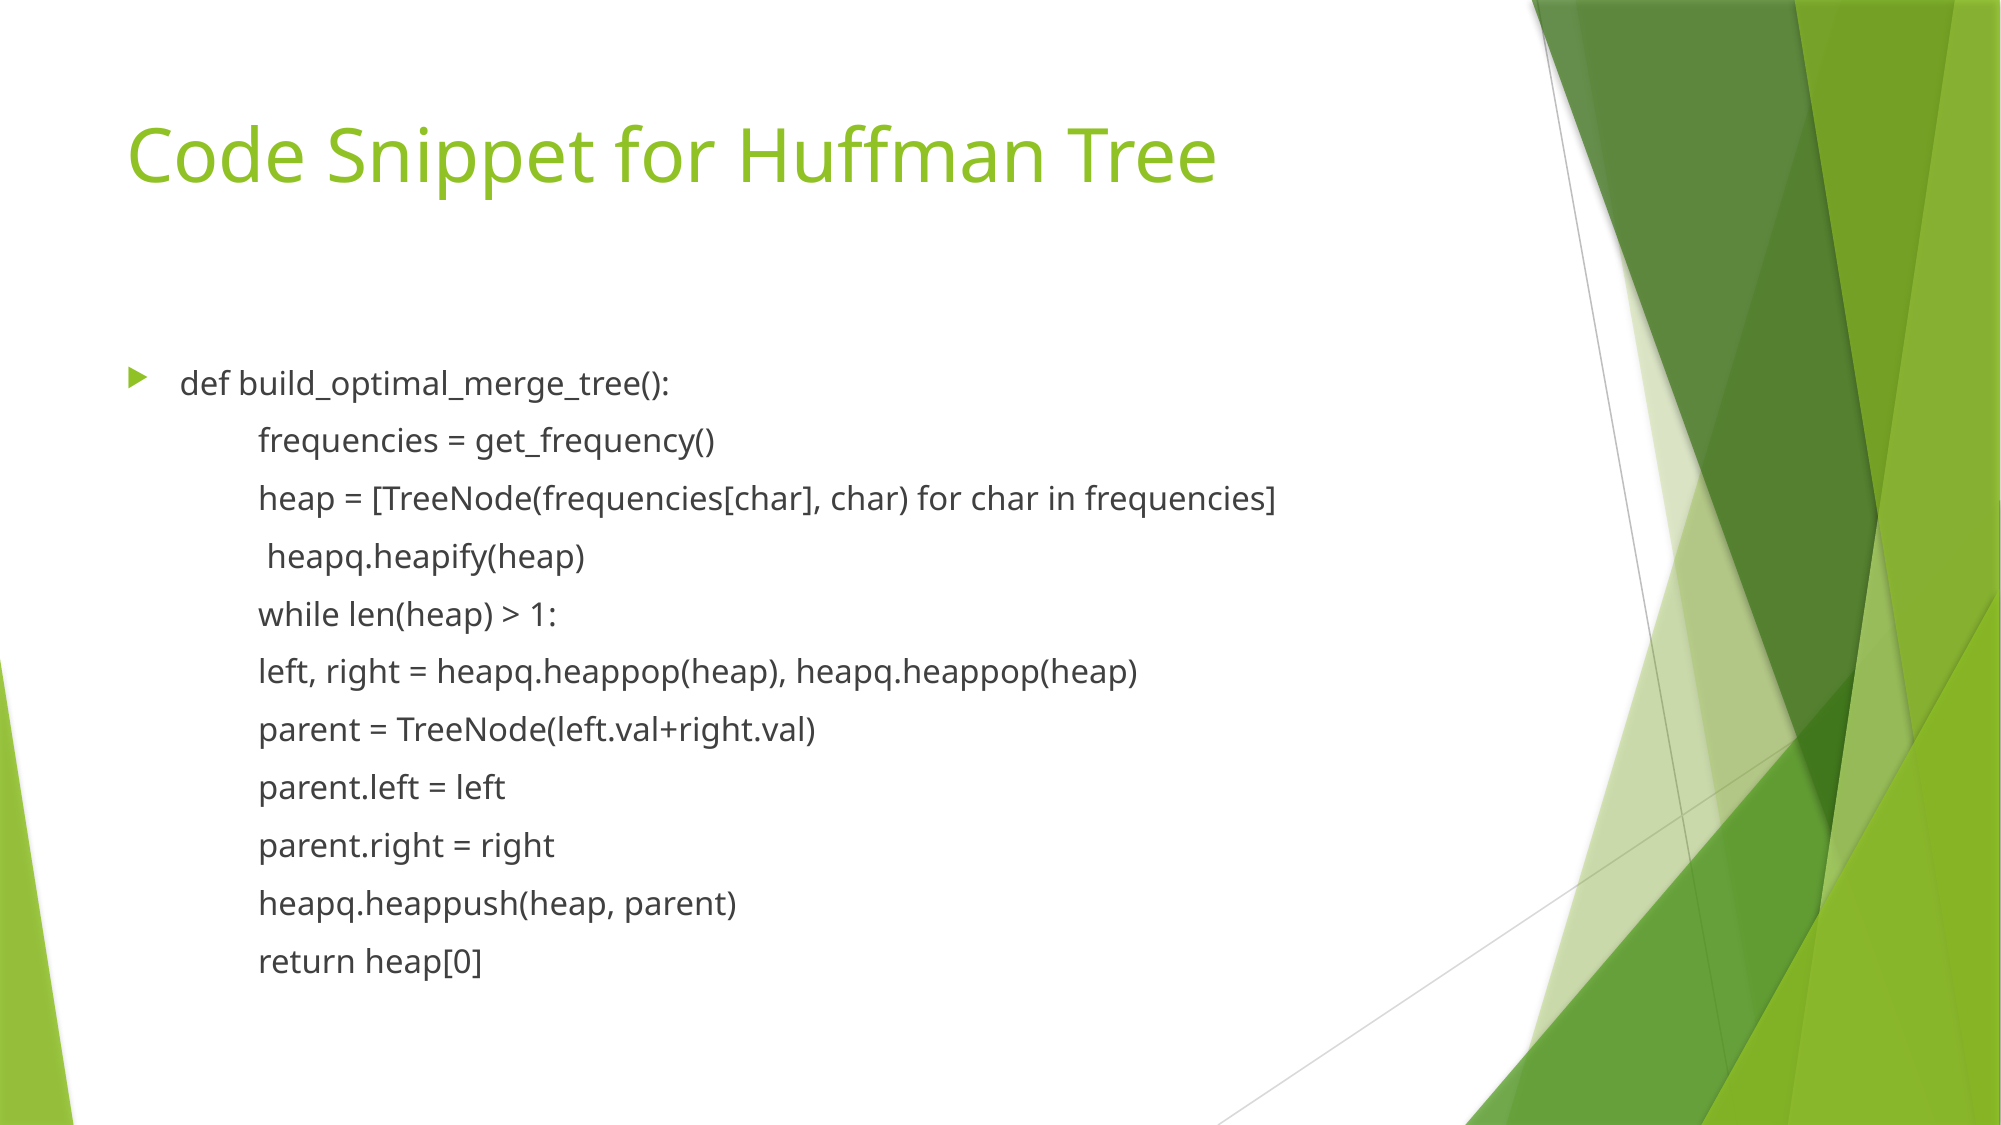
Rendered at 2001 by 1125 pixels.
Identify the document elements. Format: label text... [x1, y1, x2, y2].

title Code Snippet for Huffman Tree [111, 99, 1522, 317]
list def build_optimal_merge_tree(): frequencies = get_frequency() heap = [TreeNode(frequencies[char], char) for char in frequencies] heapq.heapify(heap) while len(heap) > 1: left, right = heapq.heappop(heap), heapq.heappop(heap) parent = TreeNode(left.val+right.val) parent.left = left parent.right = right heapq.heappush(heap, parent) return heap[0] [111, 354, 1522, 992]
